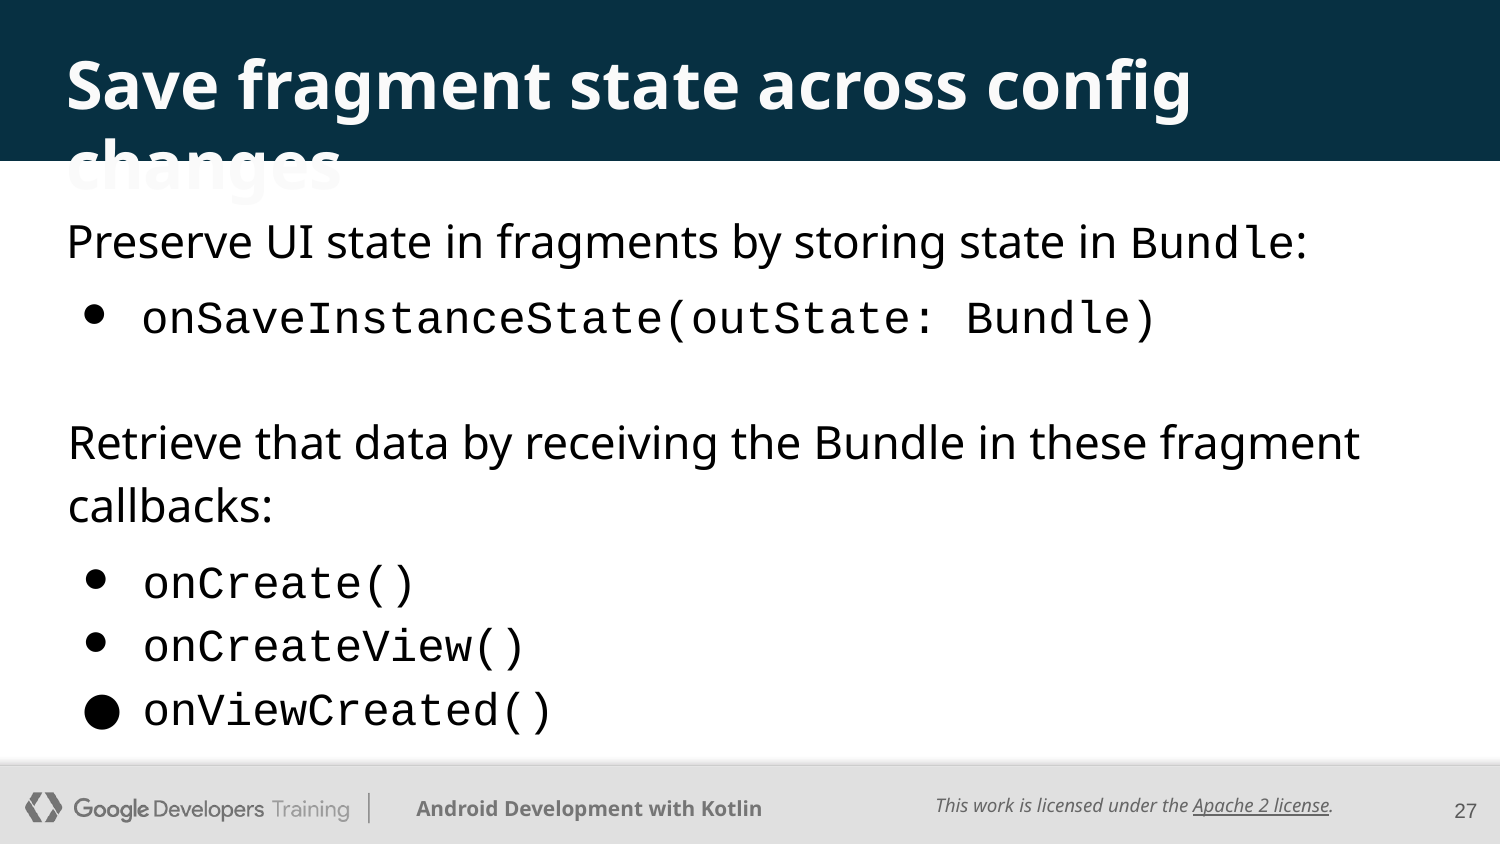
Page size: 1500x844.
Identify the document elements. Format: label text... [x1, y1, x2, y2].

slide_number 27 [1402, 777, 1493, 842]
list Preserve UI state in fragments by storing state in Bundle: onSaveInstanceState(outState: Bundle) [51, 189, 1449, 373]
picture [0, 161, 1500, 844]
text_box Retrieve that data by receiving the Bundle in these fragment callbacks: onCreate() onCreateView() onViewCreated() [52, 390, 1442, 732]
title Save fragment state across config changes [51, 28, 1449, 122]
